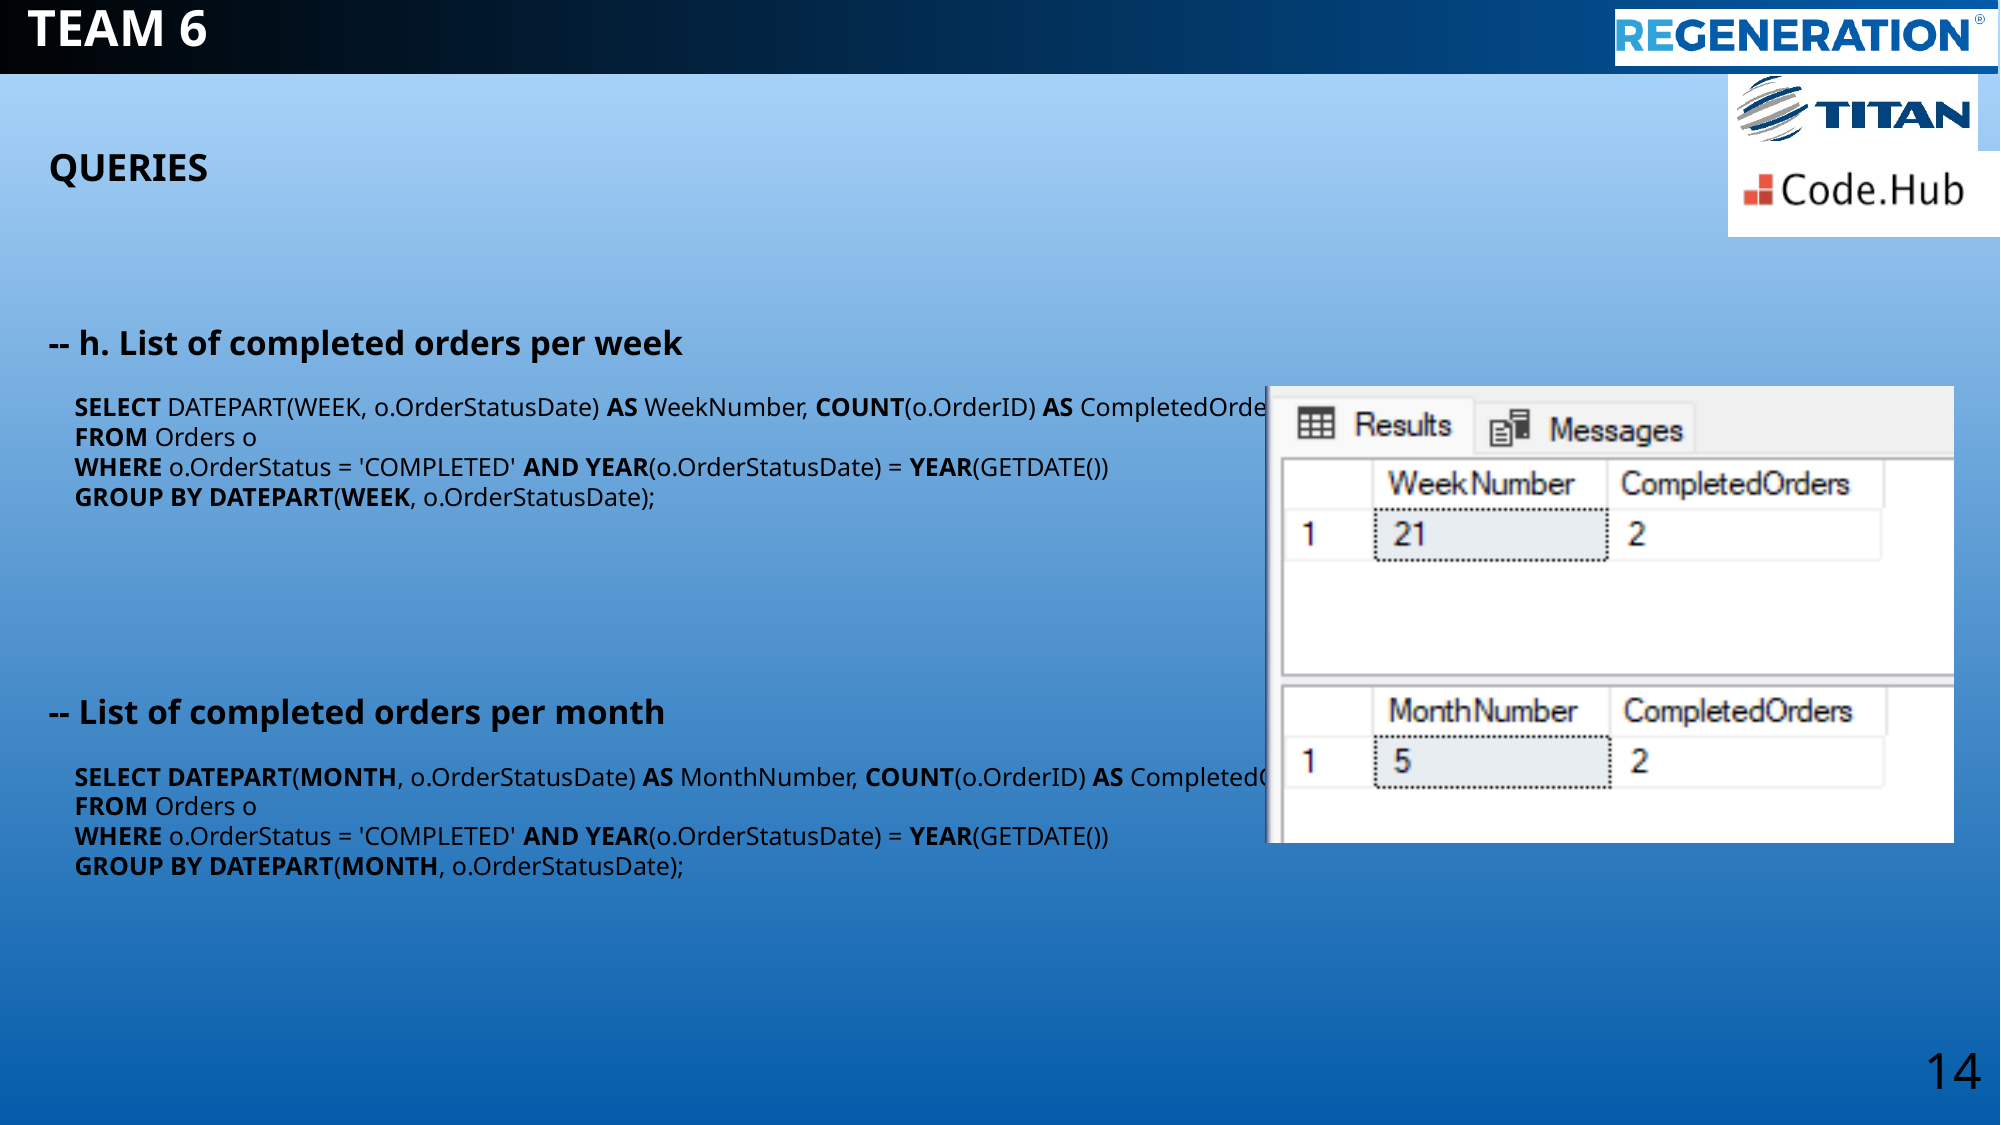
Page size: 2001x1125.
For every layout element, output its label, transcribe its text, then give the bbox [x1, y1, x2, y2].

picture [1614, 9, 1999, 66]
text_box QUERIES [33, 136, 484, 194]
picture [1264, 385, 1954, 843]
slide_number 14 [1908, 1023, 1998, 1125]
picture [1727, 75, 2000, 238]
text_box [0, 0, 1999, 75]
text_box -- h. List of completed orders per week SELECT DATEPART(WEEK, o.OrderStatusDate) AS WeekNumber, COUNT(o.OrderID) AS CompletedOrders FROM Orders o WHERE o.OrderStatus = 'COMPLETED' AND YEAR(o.OrderStatusDate) = YEAR(GETDATE()) GROUP BY DATEPART(WEEK, o.OrderStatusDate); -- List of completed orders per month SELECT DATEPART(MONTH, o.OrderStatusDate) AS MonthNumber, COUNT(o.OrderID) AS CompletedOrders FROM Orders o WHERE o.OrderStatus = 'COMPLETED' AND YEAR(o.OrderStatusDate) = YEAR(GETDATE()) GROUP BY DATEPART(MONTH, o.OrderStatusDate); [33, 194, 1908, 919]
